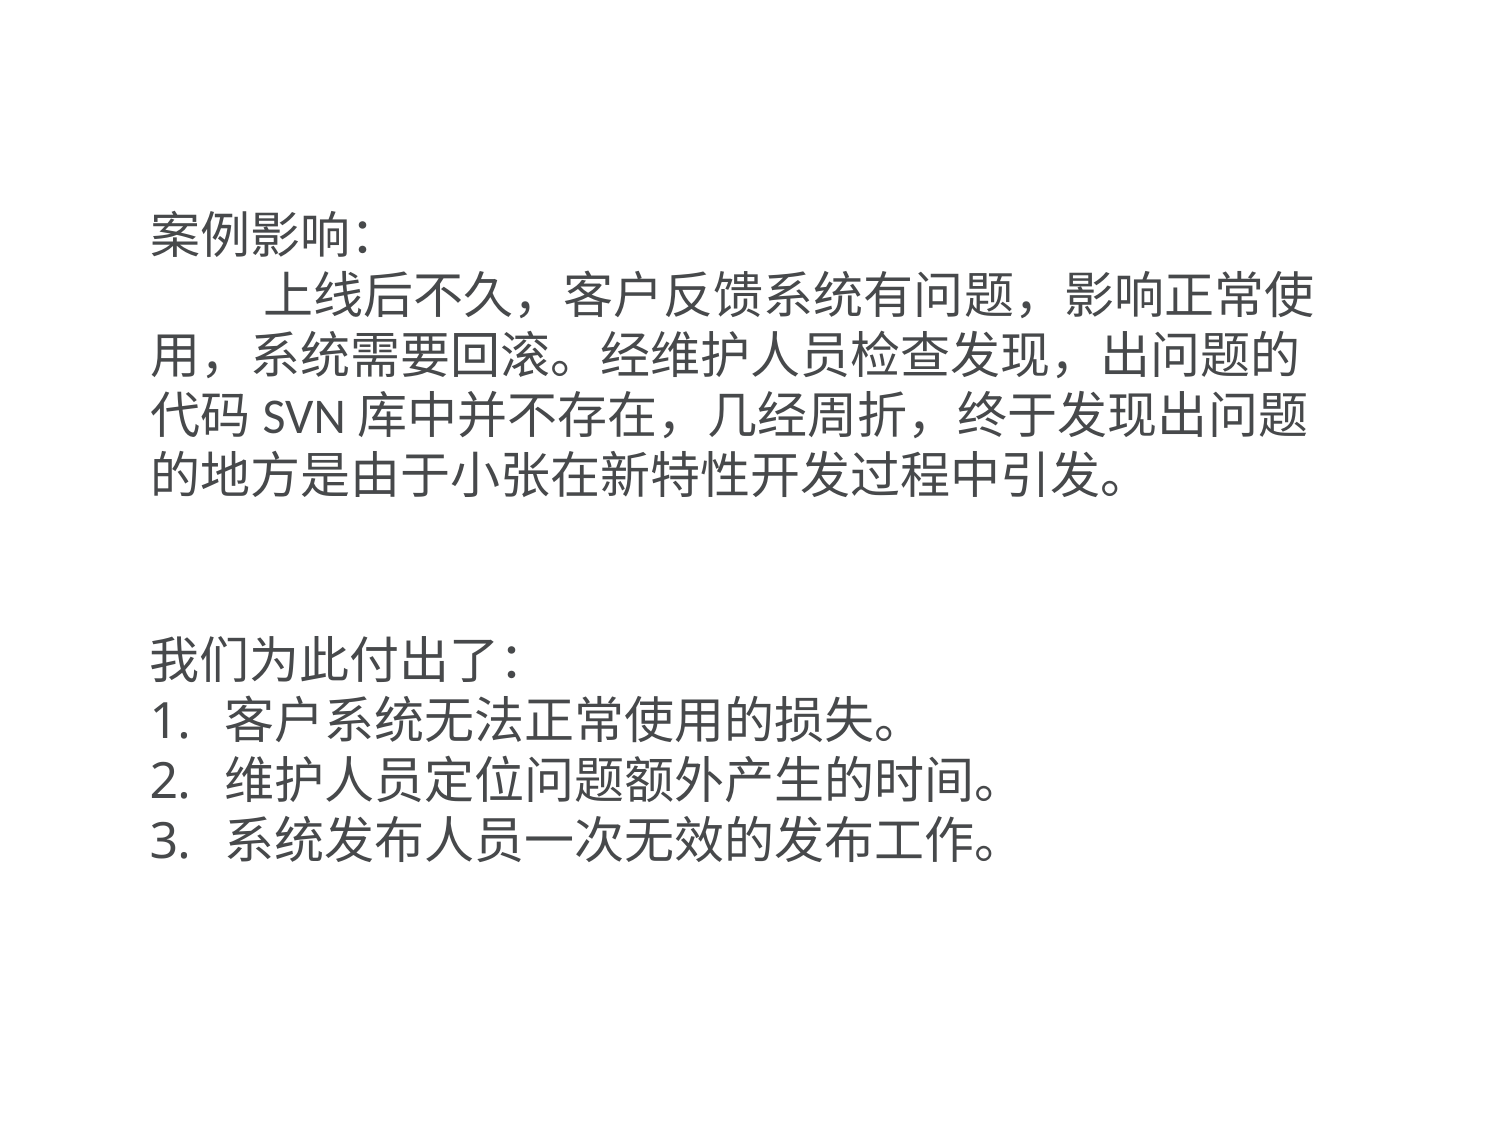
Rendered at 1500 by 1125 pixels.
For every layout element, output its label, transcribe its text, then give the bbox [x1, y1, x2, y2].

text_box 案例影响： 上线后不久，客户反馈系统有问题，影响正常使用，系统需要回滚。经维护人员检查发现，出问题的代码SVN库中并不存在，几经周折，终于发现出问题的地方是由于小张在新特性开发过程中引发。 [135, 196, 1329, 511]
text_box 我们为此付出了： 客户系统无法正常使用的损失。 维护人员定位问题额外产生的时间。 系统发布人员一次无效的发布工作。 [134, 621, 1328, 877]
